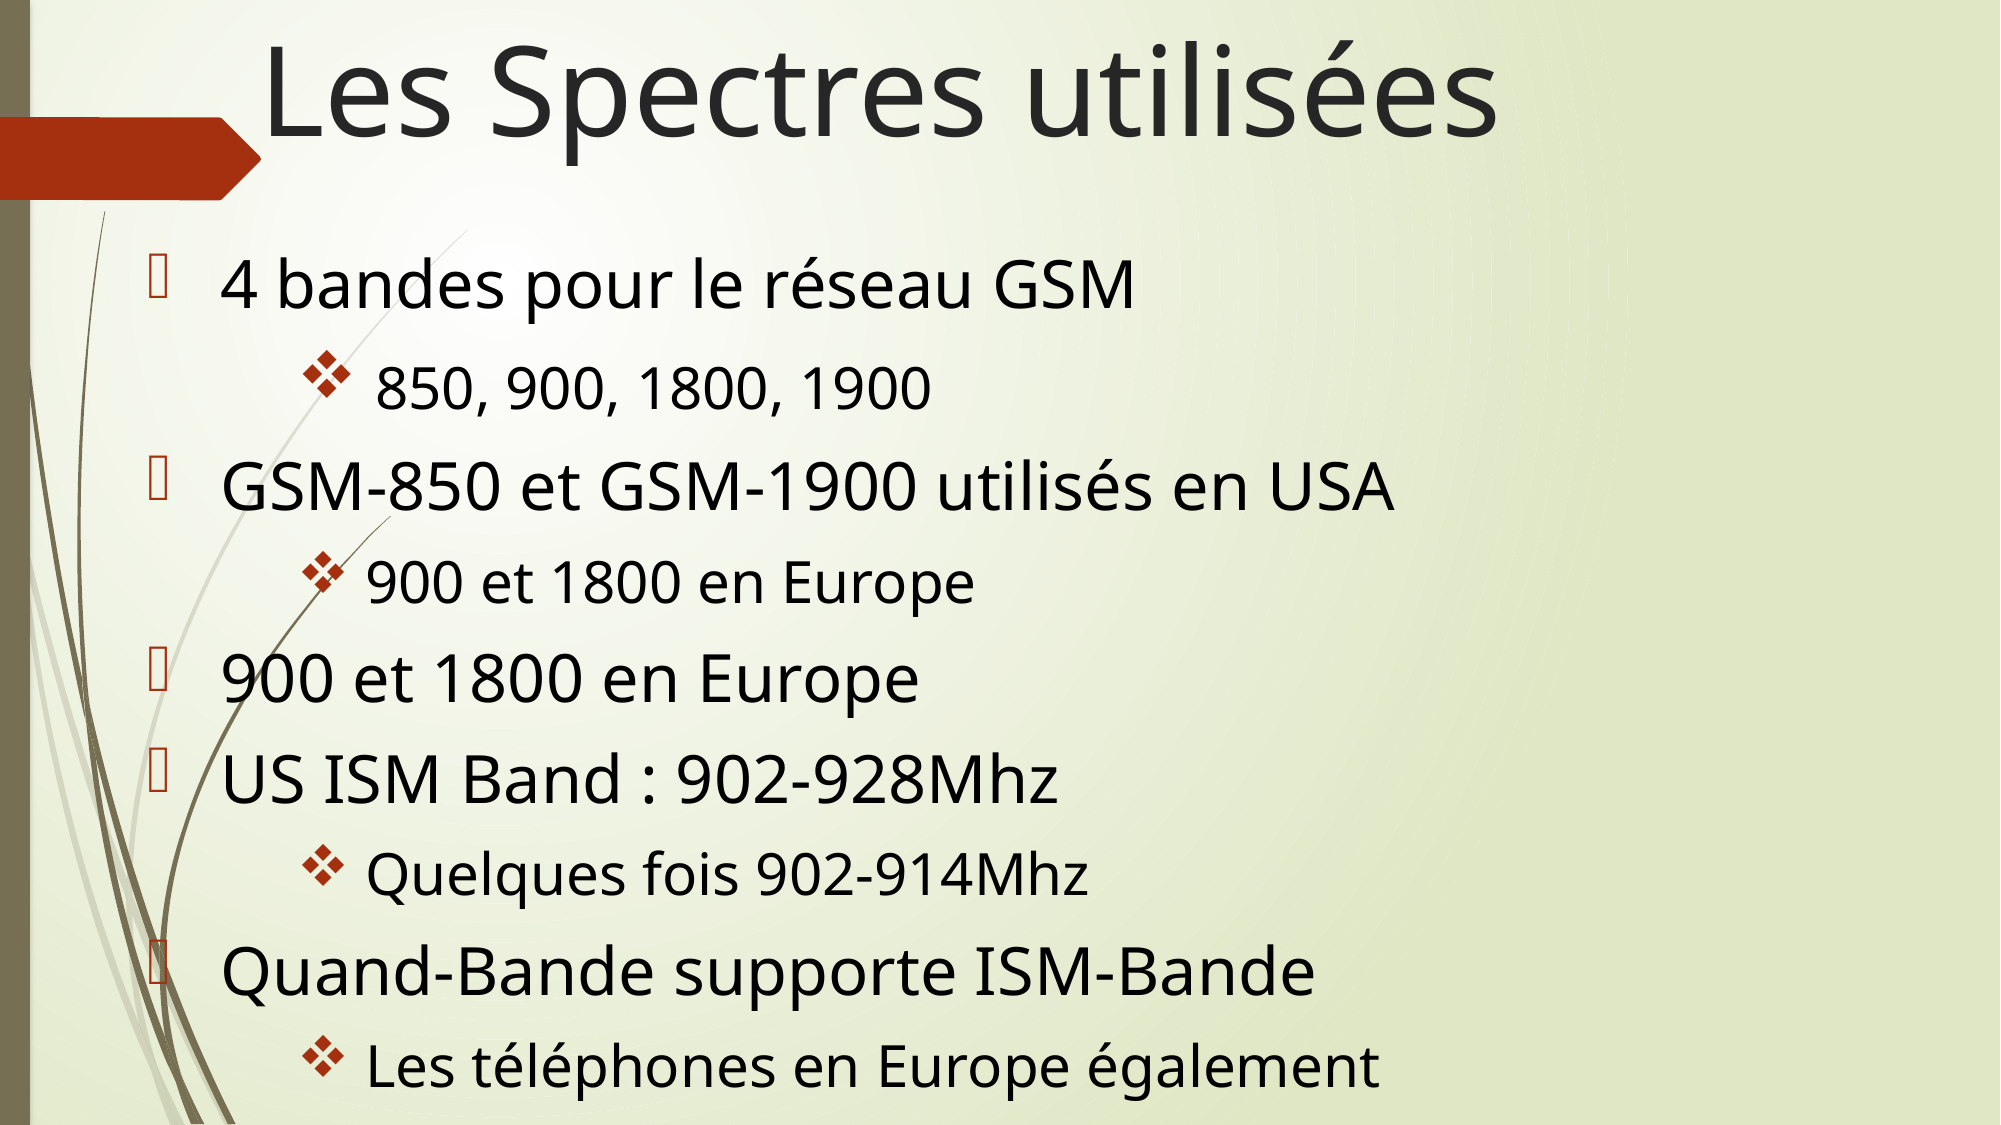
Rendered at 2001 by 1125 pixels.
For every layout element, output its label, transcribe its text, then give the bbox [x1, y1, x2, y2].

title Les Spectres utilisées [244, 3, 1965, 175]
list 4 bandes pour le réseau GSM 850, 900, 1800, 1900 GSM-850 et GSM-1900 utilisés en USA 900 et 1800 en Europe 900 et 1800 en Europe US ISM Band : 902-928Mhz Quelques fois 902-914Mhz Quand-Bande supporte ISM-Bande Les téléphones en Europe également [132, 234, 1965, 1125]
